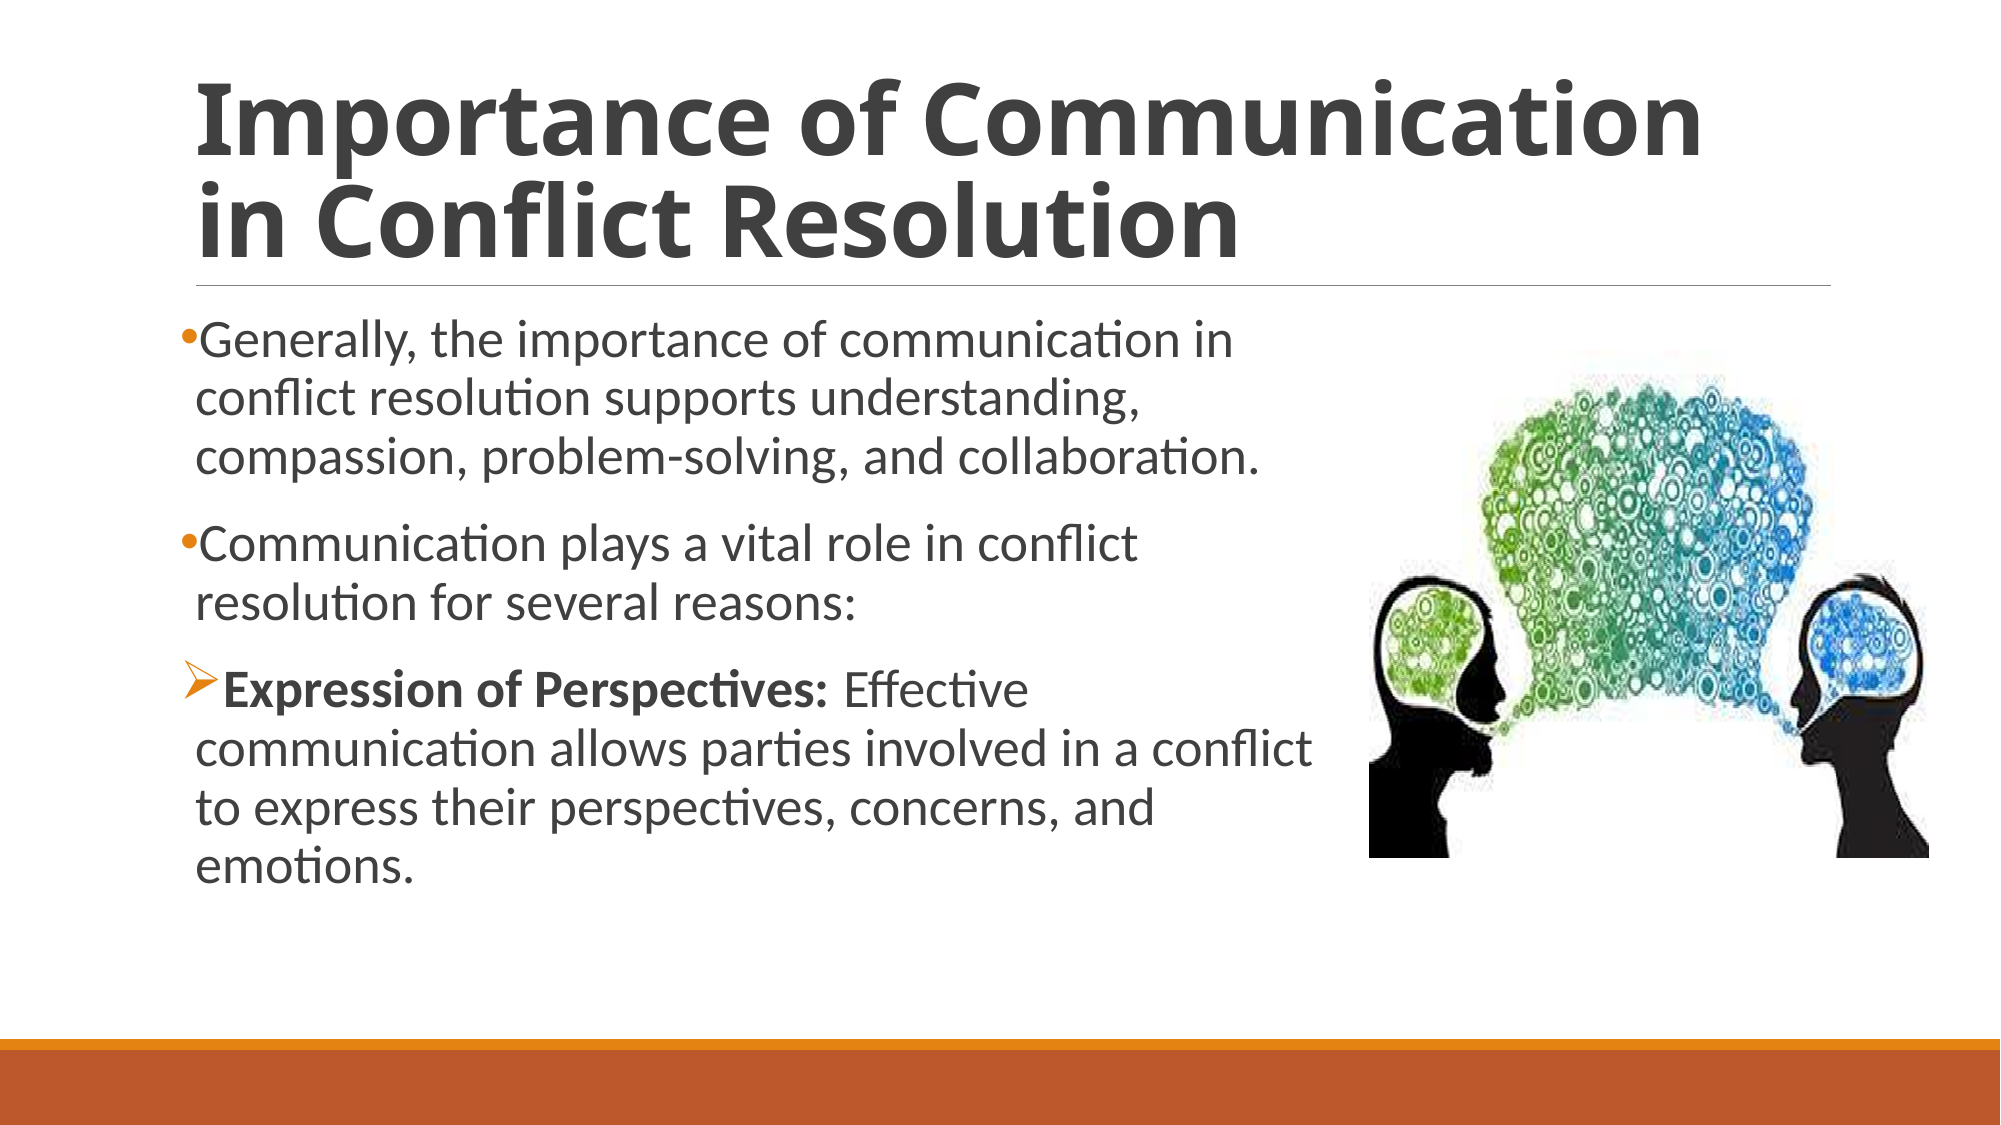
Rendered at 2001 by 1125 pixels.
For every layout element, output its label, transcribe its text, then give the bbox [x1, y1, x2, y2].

picture [1328, 344, 1965, 869]
list Generally, the importance of communication in conflict resolution supports understanding, compassion, problem-solving, and collaboration. Communication plays a vital role in conflict resolution for several reasons: Expression of Perspectives: Effective communication allows parties involved in a conflict to express their perspectives, concerns, and emotions. [180, 302, 1330, 963]
title Importance of Communication in Conflict Resolution [180, 47, 1830, 285]
